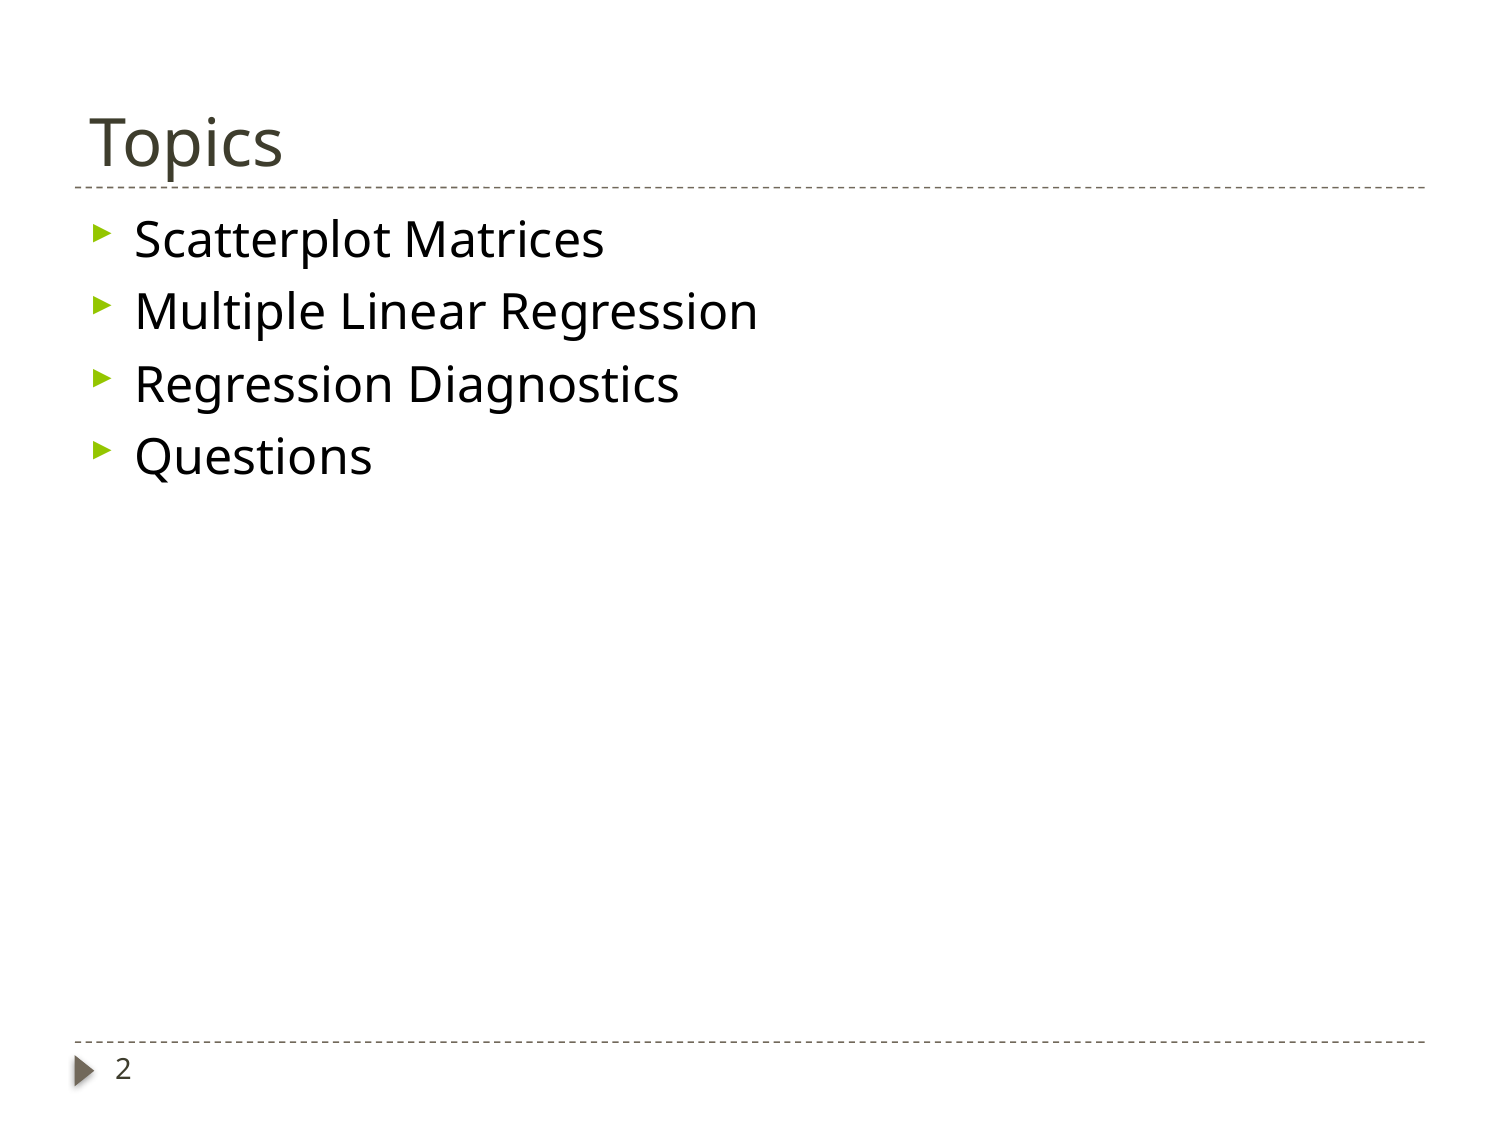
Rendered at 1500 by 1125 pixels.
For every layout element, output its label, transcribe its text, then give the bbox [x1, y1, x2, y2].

list Scatterplot Matrices Multiple Linear Regression Regression Diagnostics Questions [75, 200, 1425, 1010]
slide_number 2 [100, 1042, 426, 1103]
title Topics [75, 24, 1425, 188]
